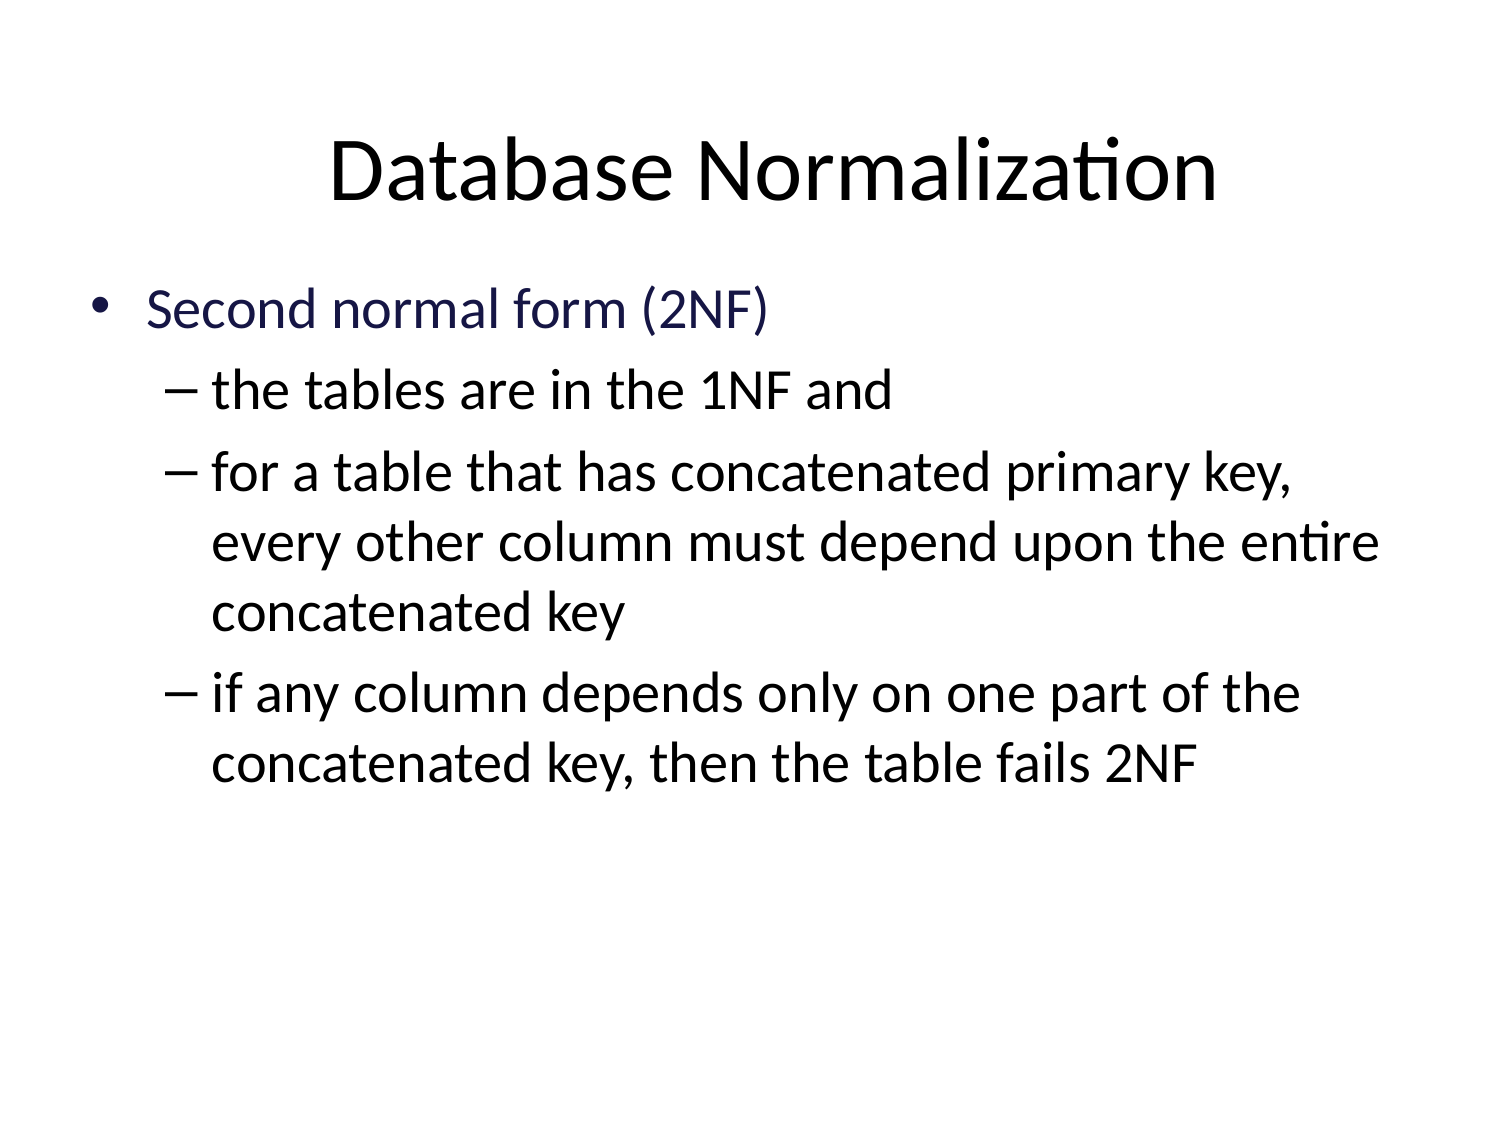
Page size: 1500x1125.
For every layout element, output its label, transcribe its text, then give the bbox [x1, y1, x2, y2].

list Second normal form (2NF) the tables are in the 1NF and for a table that has concatenated primary key, every other column must depend upon the entire concatenated key if any column depends only on one part of the concatenated key, then the table fails 2NF [75, 262, 1425, 1005]
text_box Database Normalization [99, 70, 1450, 258]
